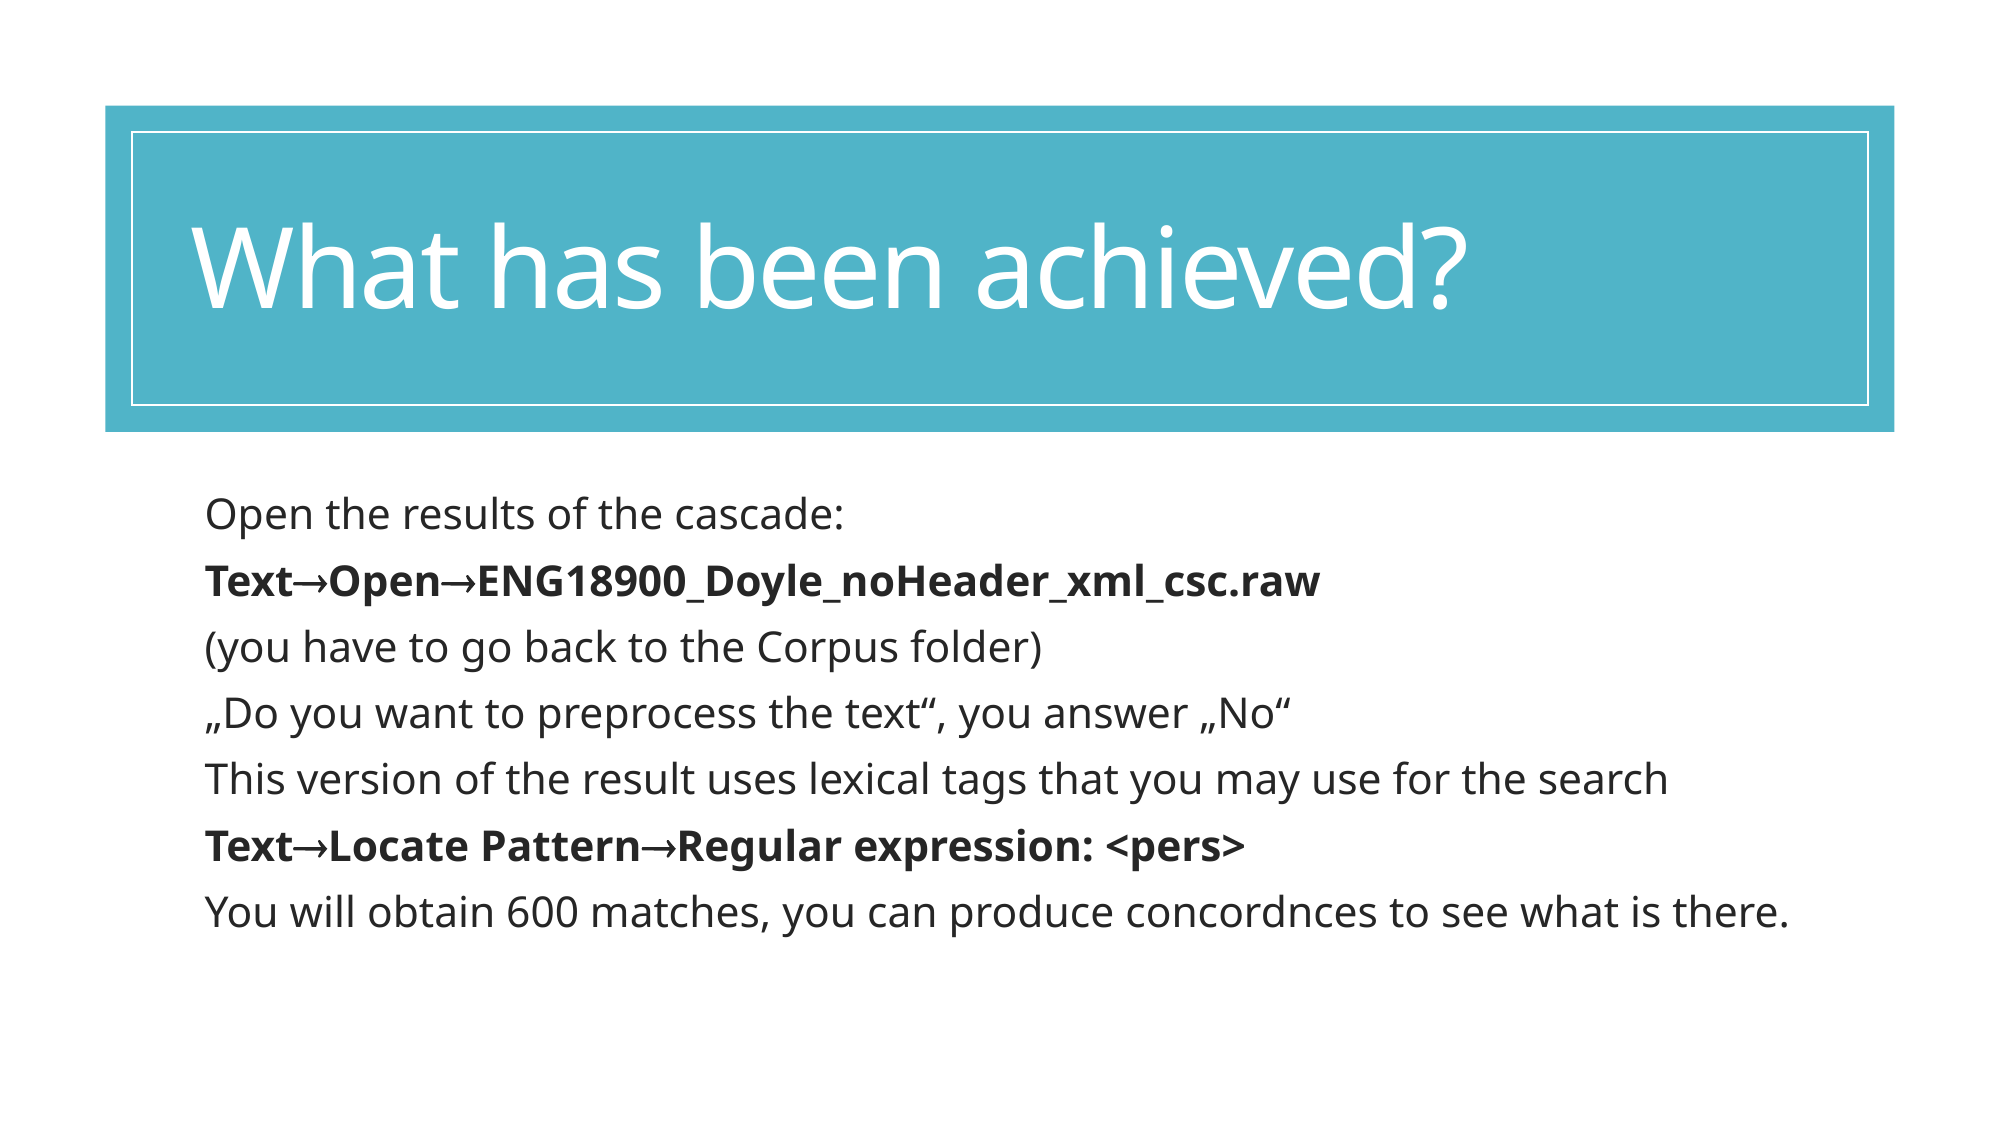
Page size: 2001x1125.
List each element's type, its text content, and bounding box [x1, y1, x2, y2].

text_box [104, 104, 1895, 433]
list Open the results of the cascade: TextOpenENG18900_Doyle_noHeader_xml_csc.raw (you have to go back to the Corpus folder) „Do you want to preprocess the text“, you answer „No“ This version of the result uses lexical tags that you may use for the search TextLocate PatternRegular expression: <pers> You will obtain 600 matches, you can produce concordnces to see what is there. [175, 487, 1823, 964]
text_box [131, 131, 1869, 406]
title What has been achieved? [175, 173, 1823, 376]
